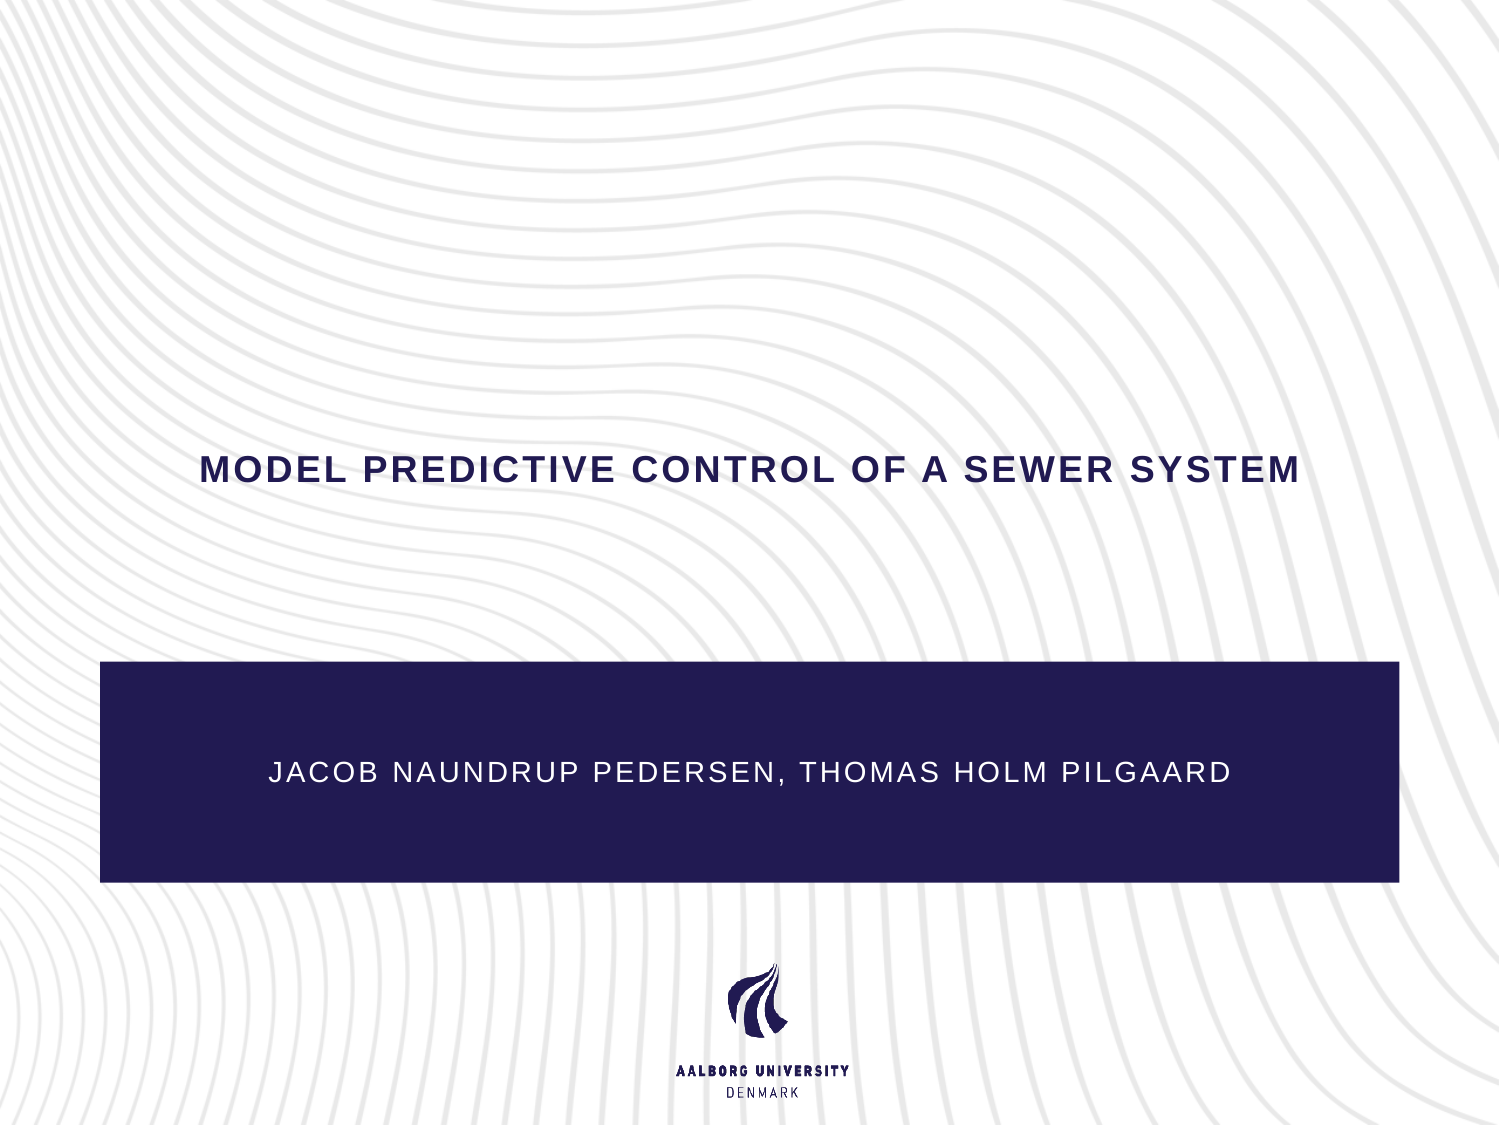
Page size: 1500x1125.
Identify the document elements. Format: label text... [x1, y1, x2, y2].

picture [661, 945, 863, 1115]
text_box Jacob Naundrup Pedersen, Thomas Holm Pilgaard [112, 675, 1388, 870]
text_box Model Predictive Control of a sewer system [112, 349, 1388, 591]
